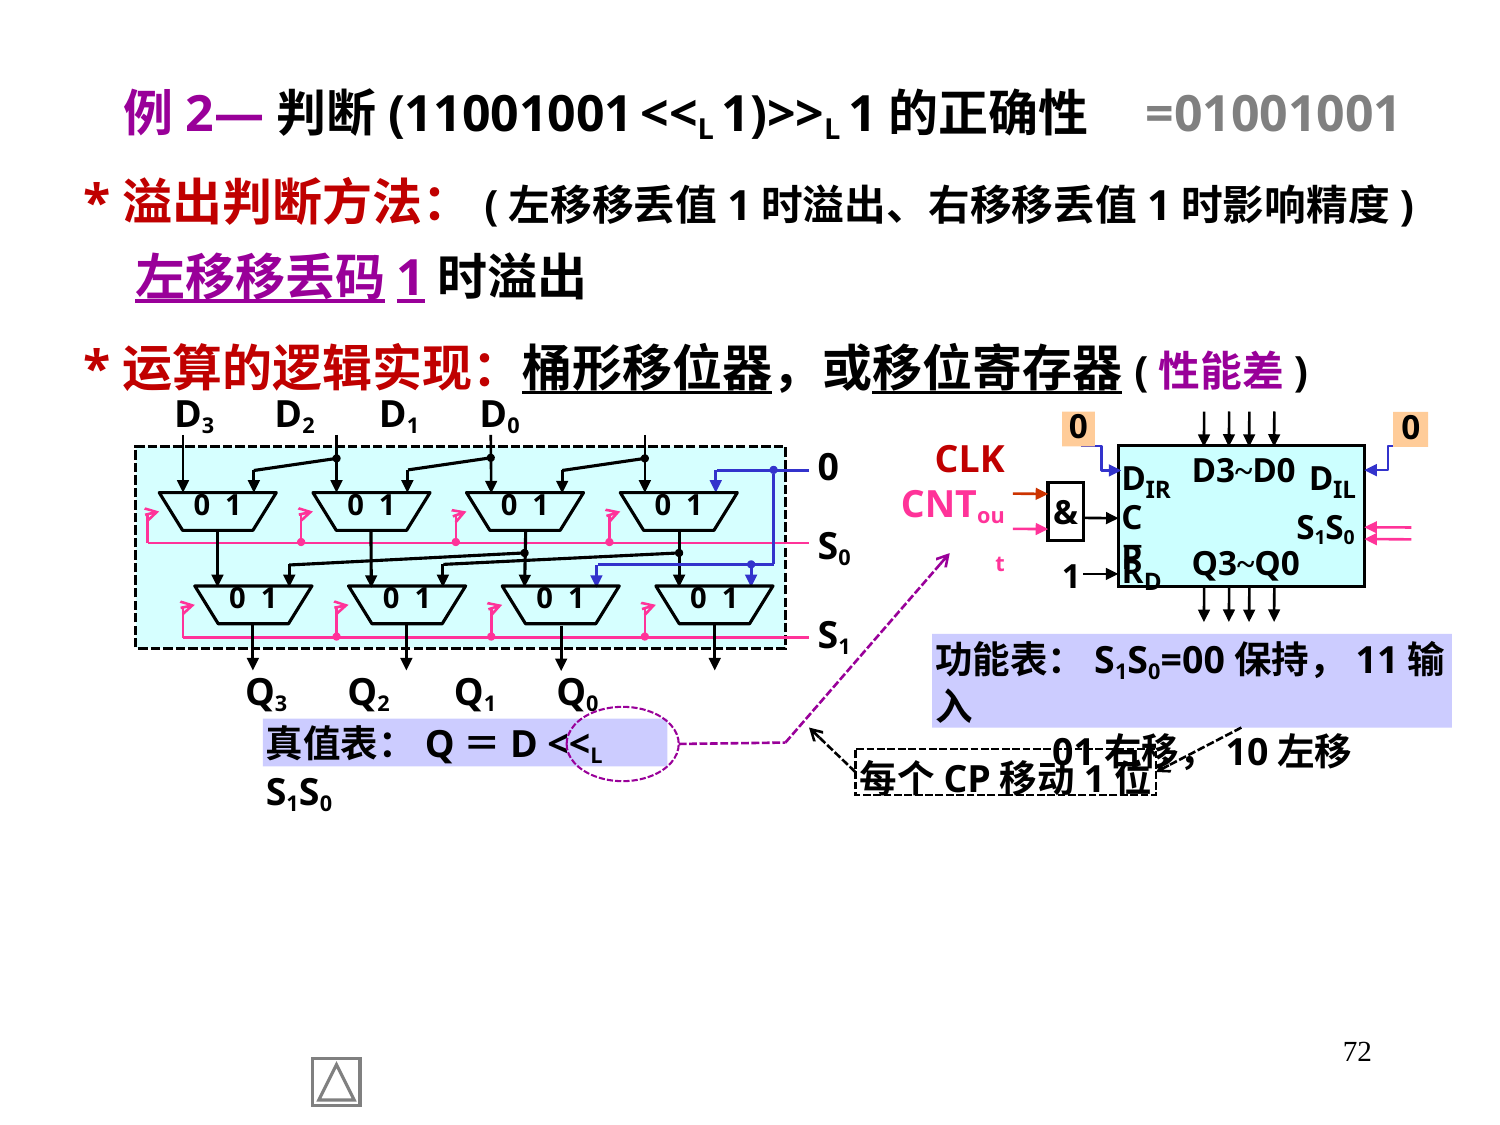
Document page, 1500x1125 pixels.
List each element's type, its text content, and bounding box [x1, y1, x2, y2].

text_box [135, 387, 869, 767]
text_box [566, 458, 1084, 782]
text_box 例2—判断(11001001 <<L 1)>>L 1的正确性 =01001001 [29, 58, 1471, 153]
text_box *溢出判断方法：(左移移丢值1时溢出、右移移丢值1时影响精度) 左移移丢码1时溢出 [29, 153, 1471, 313]
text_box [854, 727, 1242, 796]
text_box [931, 411, 1453, 728]
text_box *运算的逻辑实现：桶形移位器，或移位寄存器(性能差) [29, 314, 1471, 405]
slide_number 72 [1074, 1024, 1388, 1101]
text_box [312, 1058, 361, 1106]
